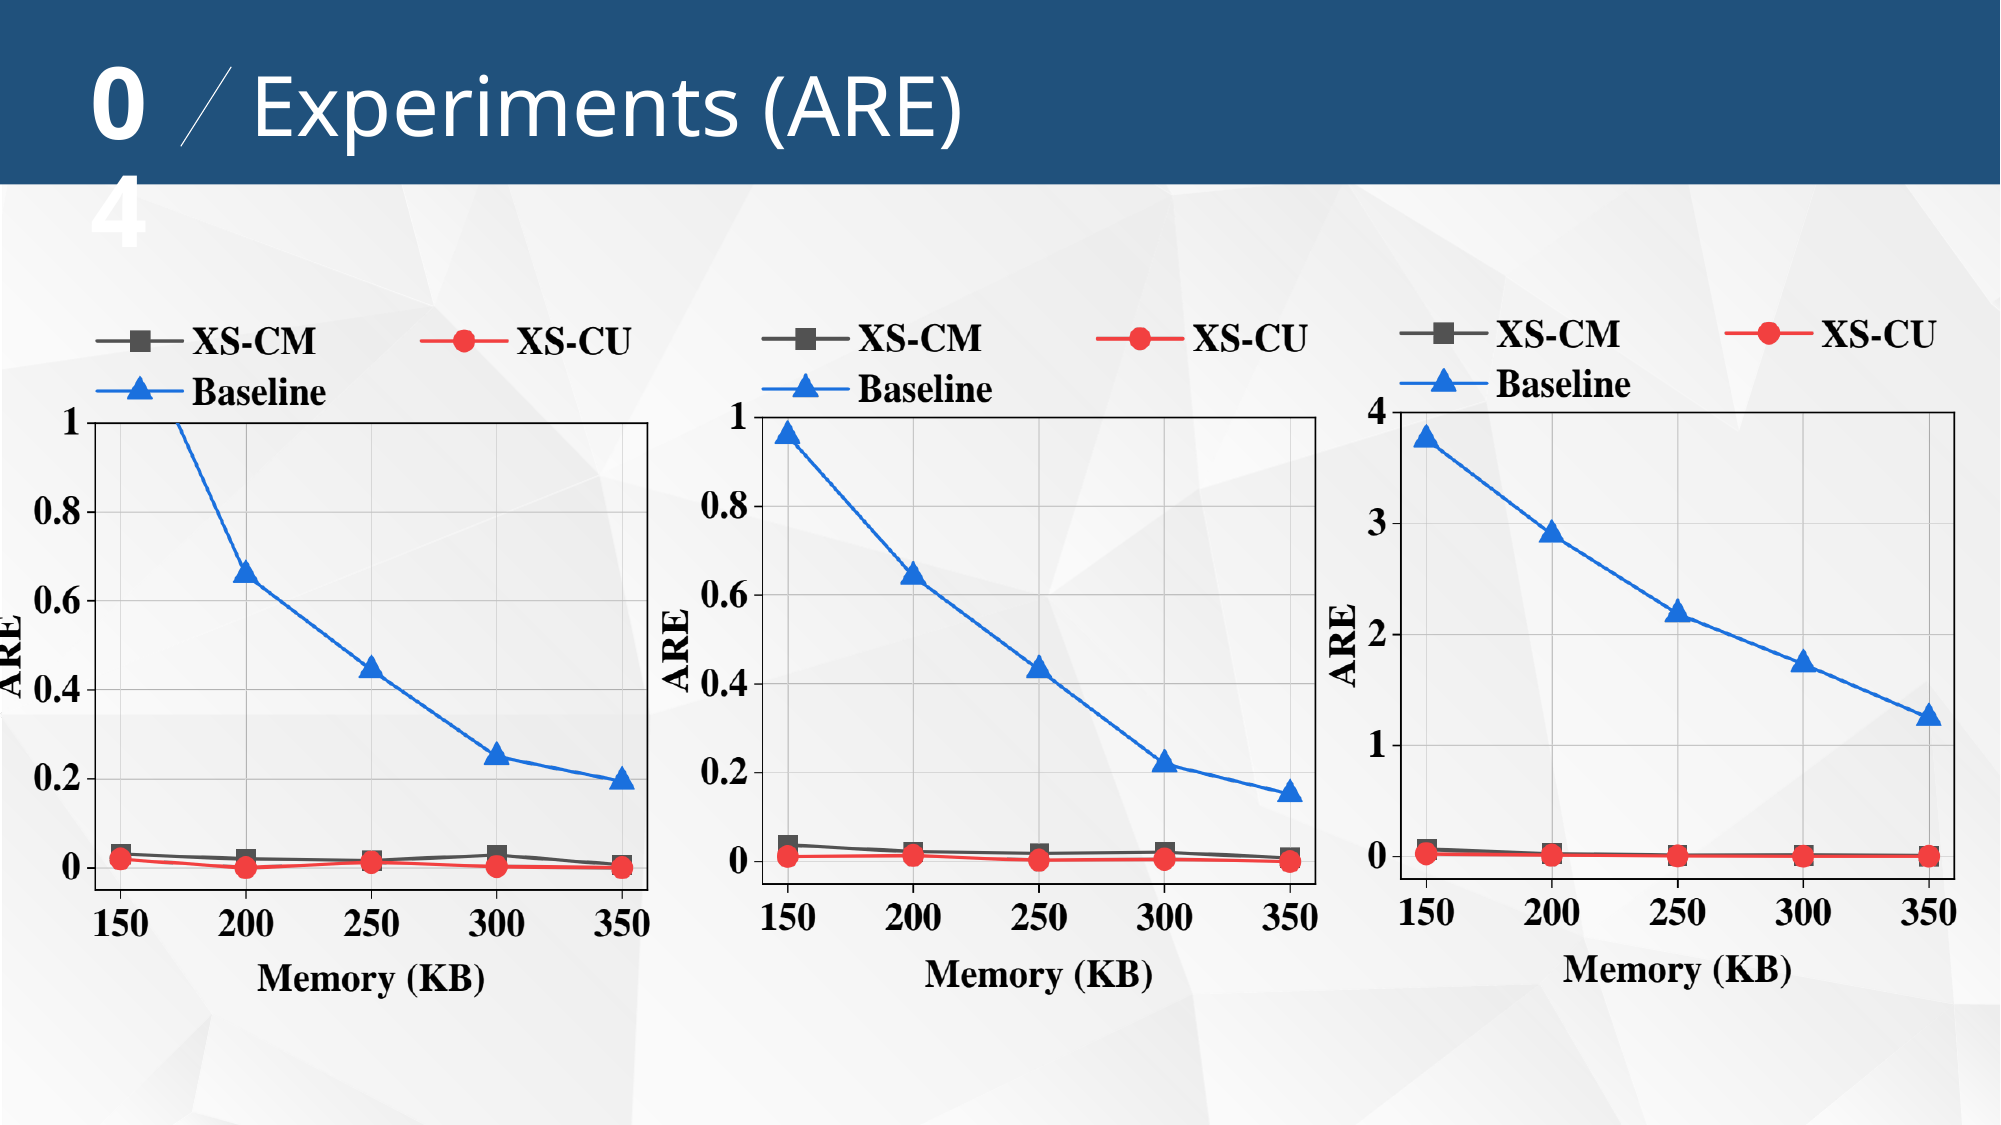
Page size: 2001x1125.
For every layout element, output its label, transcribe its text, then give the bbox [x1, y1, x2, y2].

list Experiments (ARE) [235, 57, 1957, 139]
list 04 [75, 45, 218, 212]
picture [0, 0, 2001, 1125]
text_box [0, 308, 1958, 1000]
